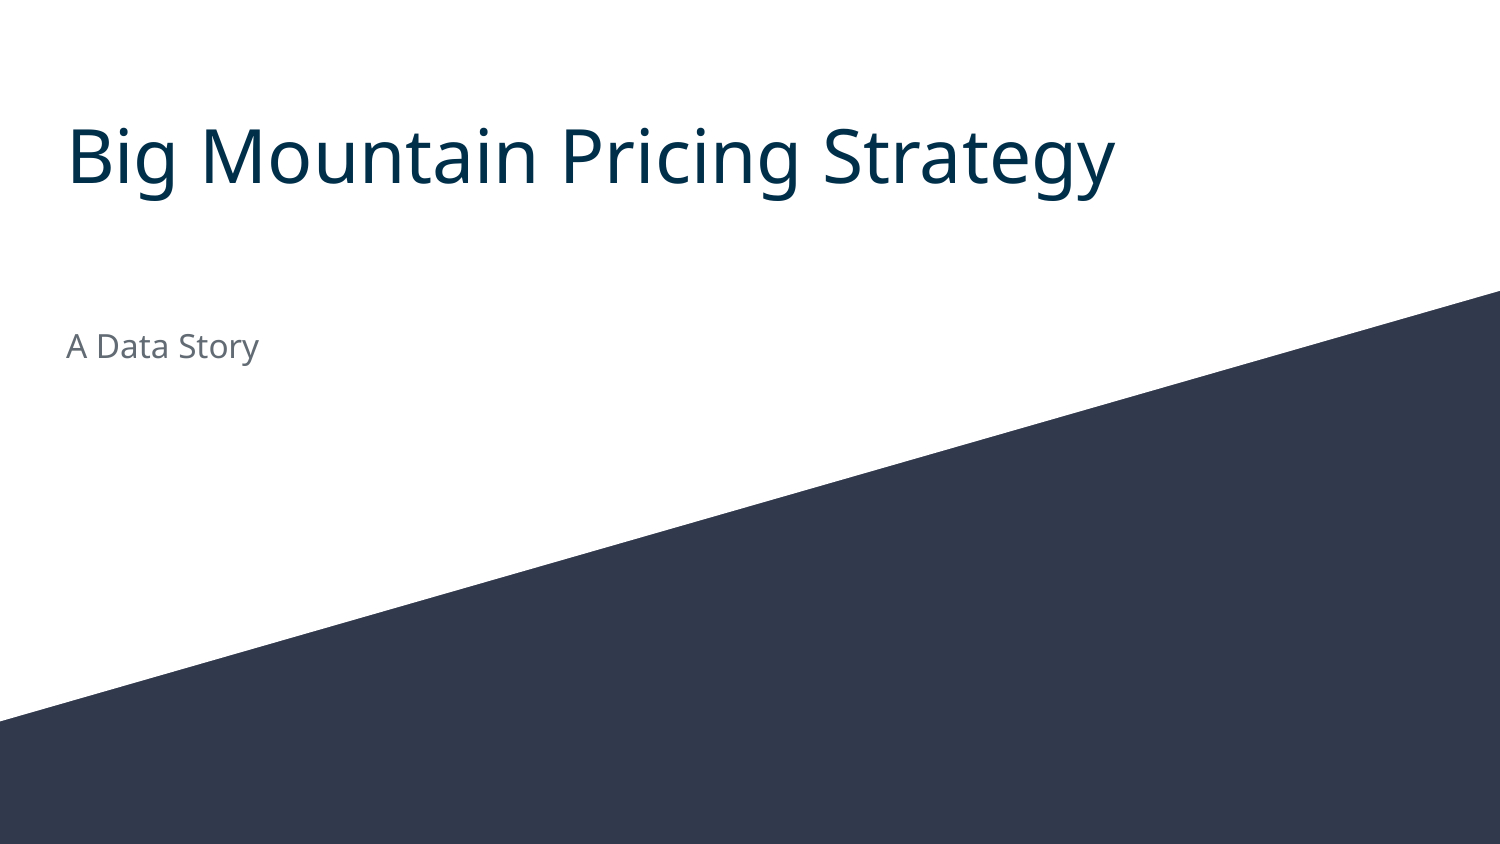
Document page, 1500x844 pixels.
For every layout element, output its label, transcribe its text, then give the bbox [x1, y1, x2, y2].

subtitle A Data Story [51, 308, 748, 430]
title Big Mountain Pricing Strategy [51, 88, 1449, 299]
